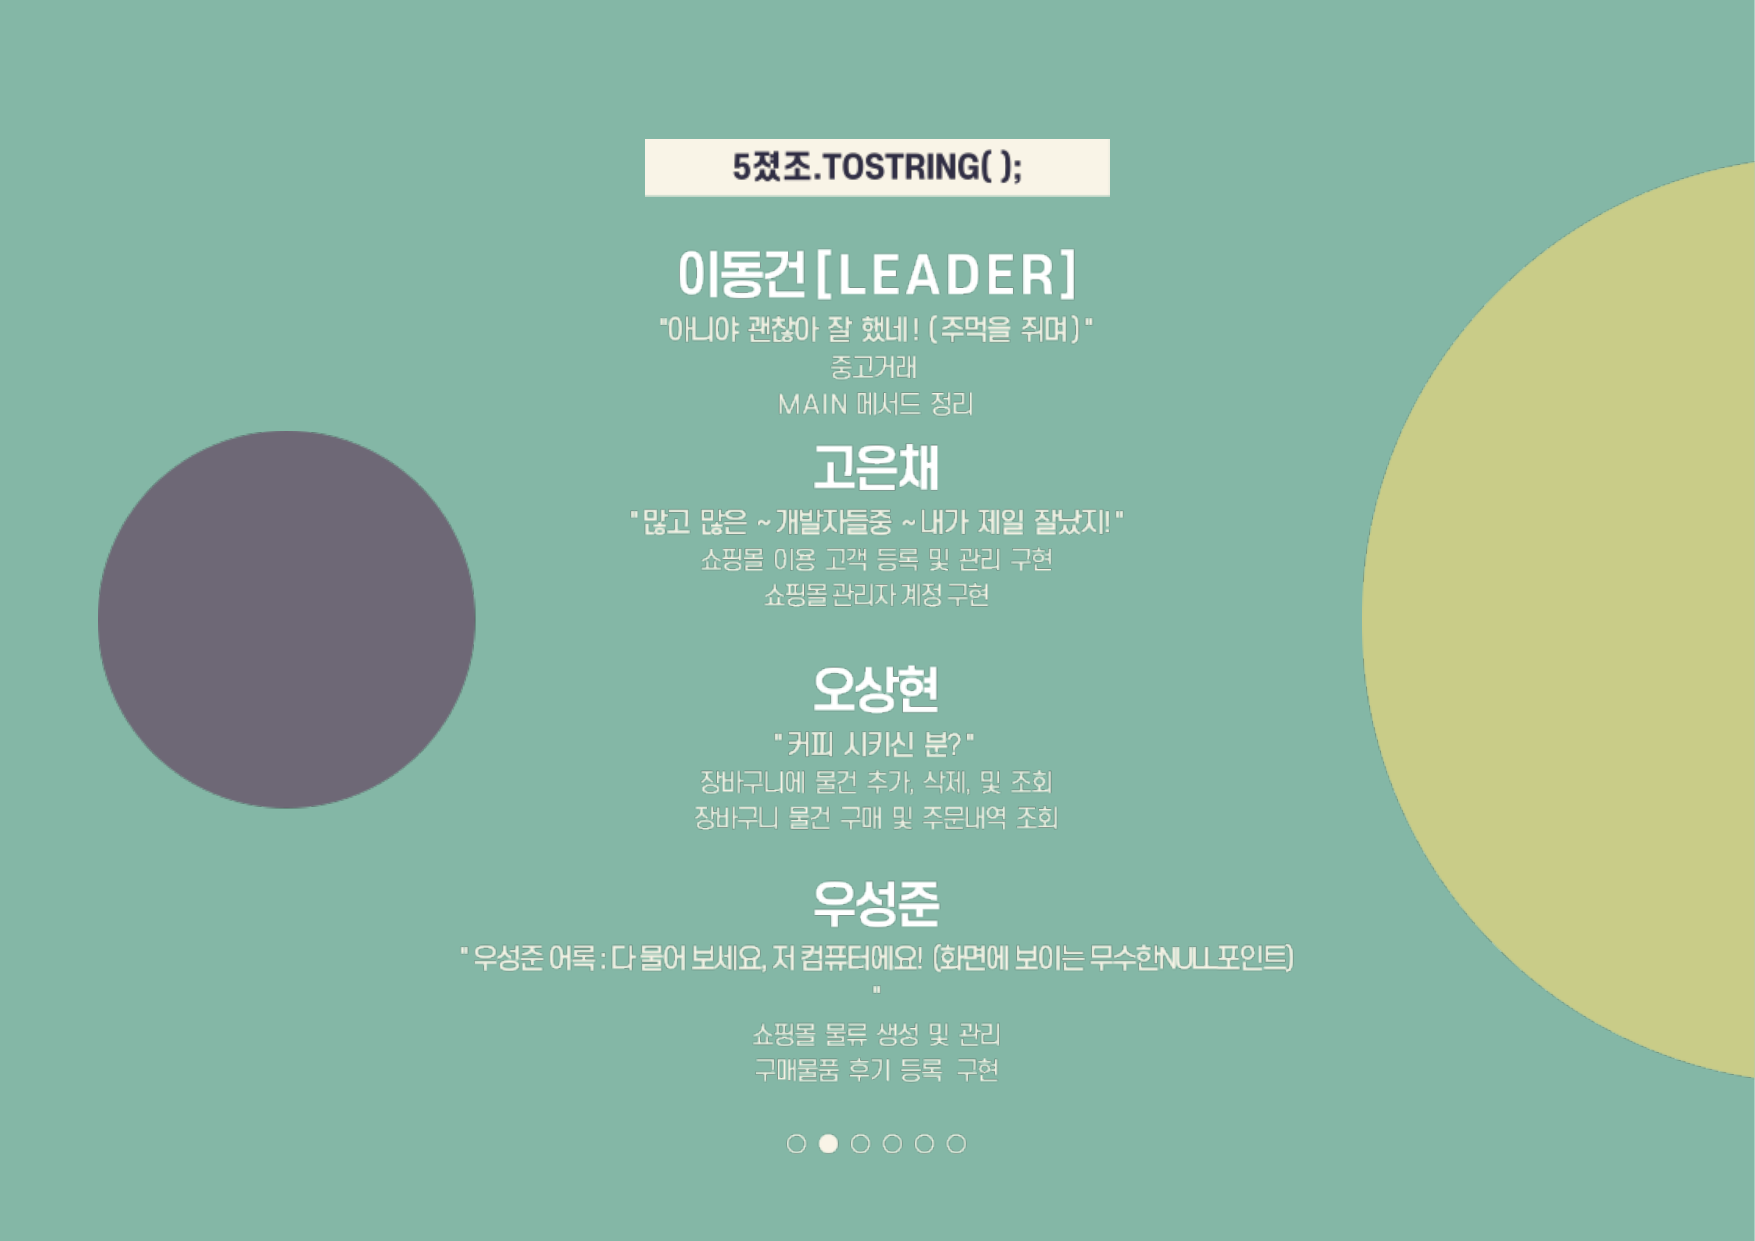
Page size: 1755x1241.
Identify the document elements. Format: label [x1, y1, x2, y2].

picture [497, 230, 1145, 631]
picture [448, 861, 1318, 1106]
text_box [1362, 156, 1755, 1084]
picture [506, 647, 1081, 853]
picture [683, 1124, 982, 1166]
text_box [1038, 139, 1110, 197]
text_box [98, 430, 477, 810]
picture [557, 140, 1040, 199]
